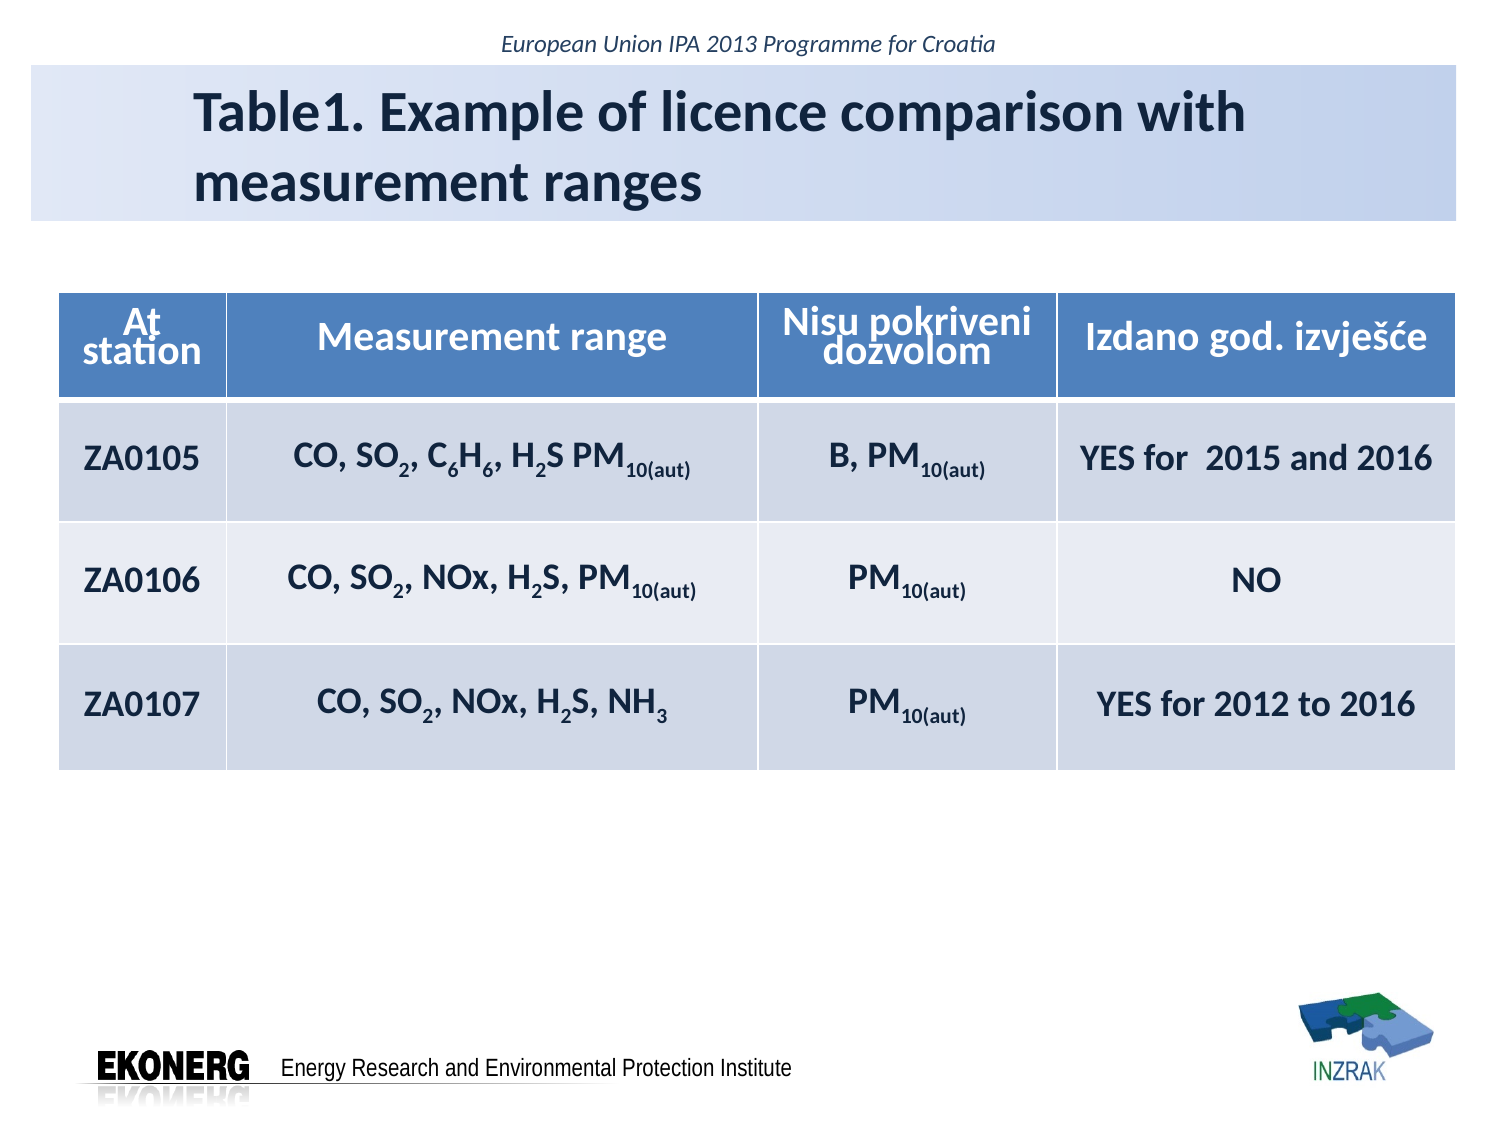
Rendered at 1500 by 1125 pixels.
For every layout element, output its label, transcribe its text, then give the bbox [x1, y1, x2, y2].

table_cell B, PM10(aut) [759, 403, 1056, 521]
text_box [61, 1038, 636, 1112]
table_cell PM10(aut) [759, 645, 1056, 770]
table_cell NO [1058, 523, 1455, 643]
title Table1. Example of licence comparison with measurement ranges [31, 71, 1457, 221]
table_cell CO, SO2, NOx, H2S, NH3 [227, 645, 757, 770]
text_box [72, 1043, 812, 1112]
text_box European Union IPA 2013 Programme for Croatia [0, 23, 1498, 71]
table_header At station [59, 293, 226, 397]
table_cell CO, SO2, NOx, H2S, PM10(aut) [227, 523, 757, 643]
table_header Nisu pokriveni dozvolom [759, 293, 1056, 397]
table_cell YES for 2015 and 2016 [1058, 403, 1455, 521]
table_cell PM10(aut) [759, 523, 1056, 643]
table_cell ZA0107 [59, 645, 226, 770]
table_header Measurement range [227, 293, 757, 397]
picture [1298, 992, 1434, 1088]
table_cell YES for 2012 to 2016 [1058, 645, 1455, 770]
table_header Izdano god. izvješće [1058, 293, 1455, 397]
table_cell ZA0105 [59, 403, 226, 521]
table_cell ZA0106 [59, 523, 226, 643]
table_cell CO, SO2, C6H6, H2S PM10(aut) [227, 403, 757, 521]
